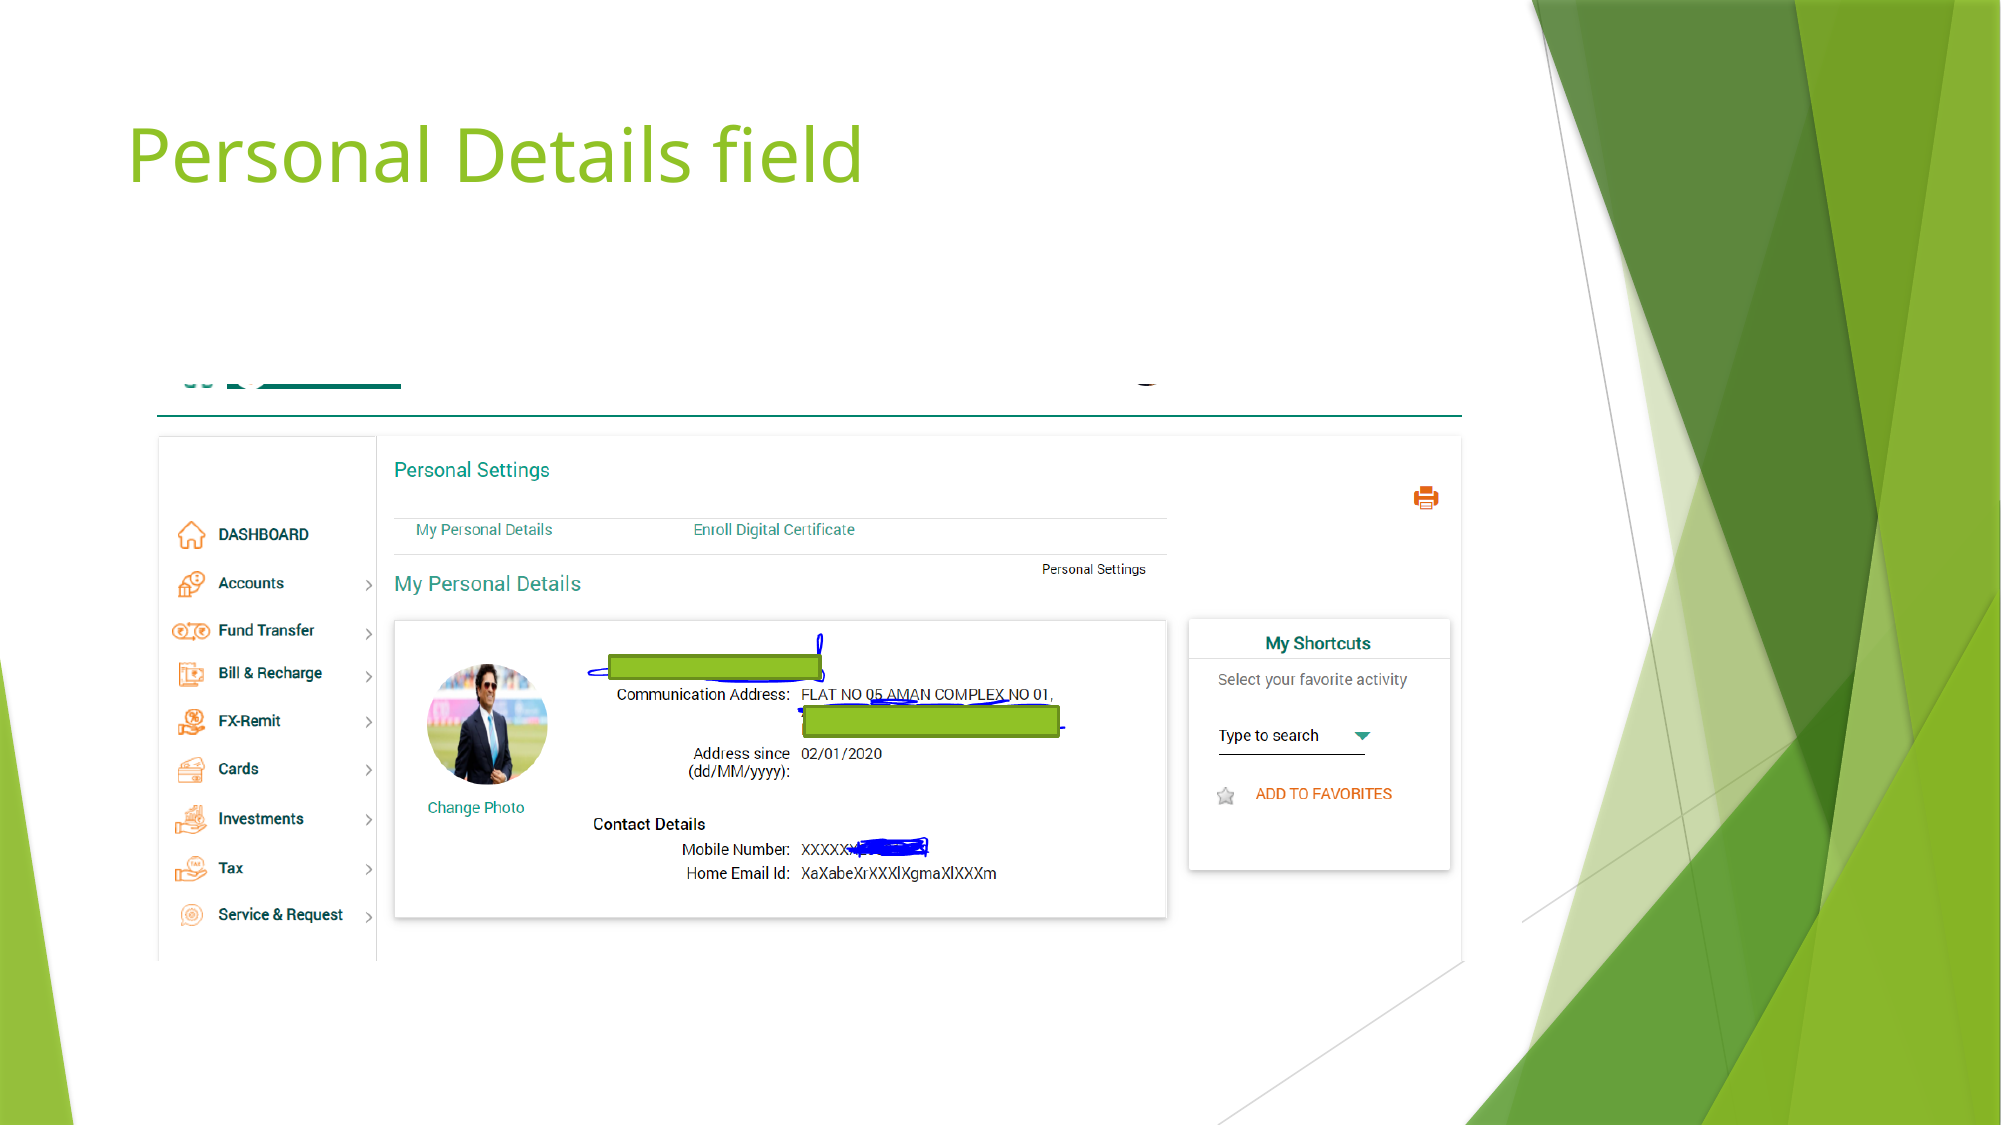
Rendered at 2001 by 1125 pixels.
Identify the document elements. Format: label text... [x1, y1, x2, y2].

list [110, 384, 1522, 962]
title Personal Details field [111, 99, 1522, 317]
